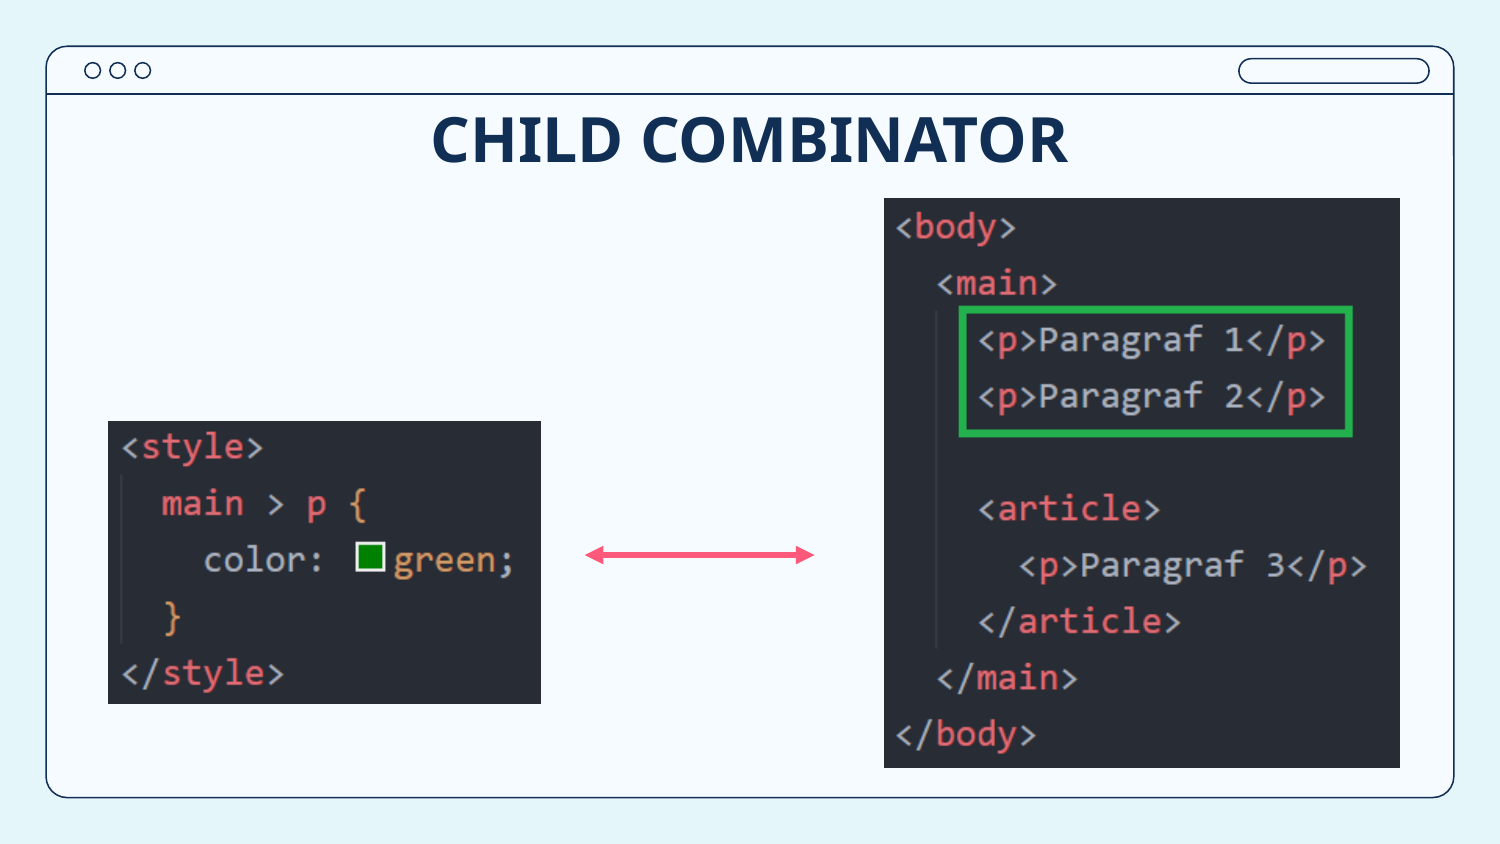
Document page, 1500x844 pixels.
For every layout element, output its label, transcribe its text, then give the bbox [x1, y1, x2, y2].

picture [108, 421, 541, 704]
title CHILD COMBINATOR [118, 85, 1382, 180]
picture [883, 198, 1401, 768]
